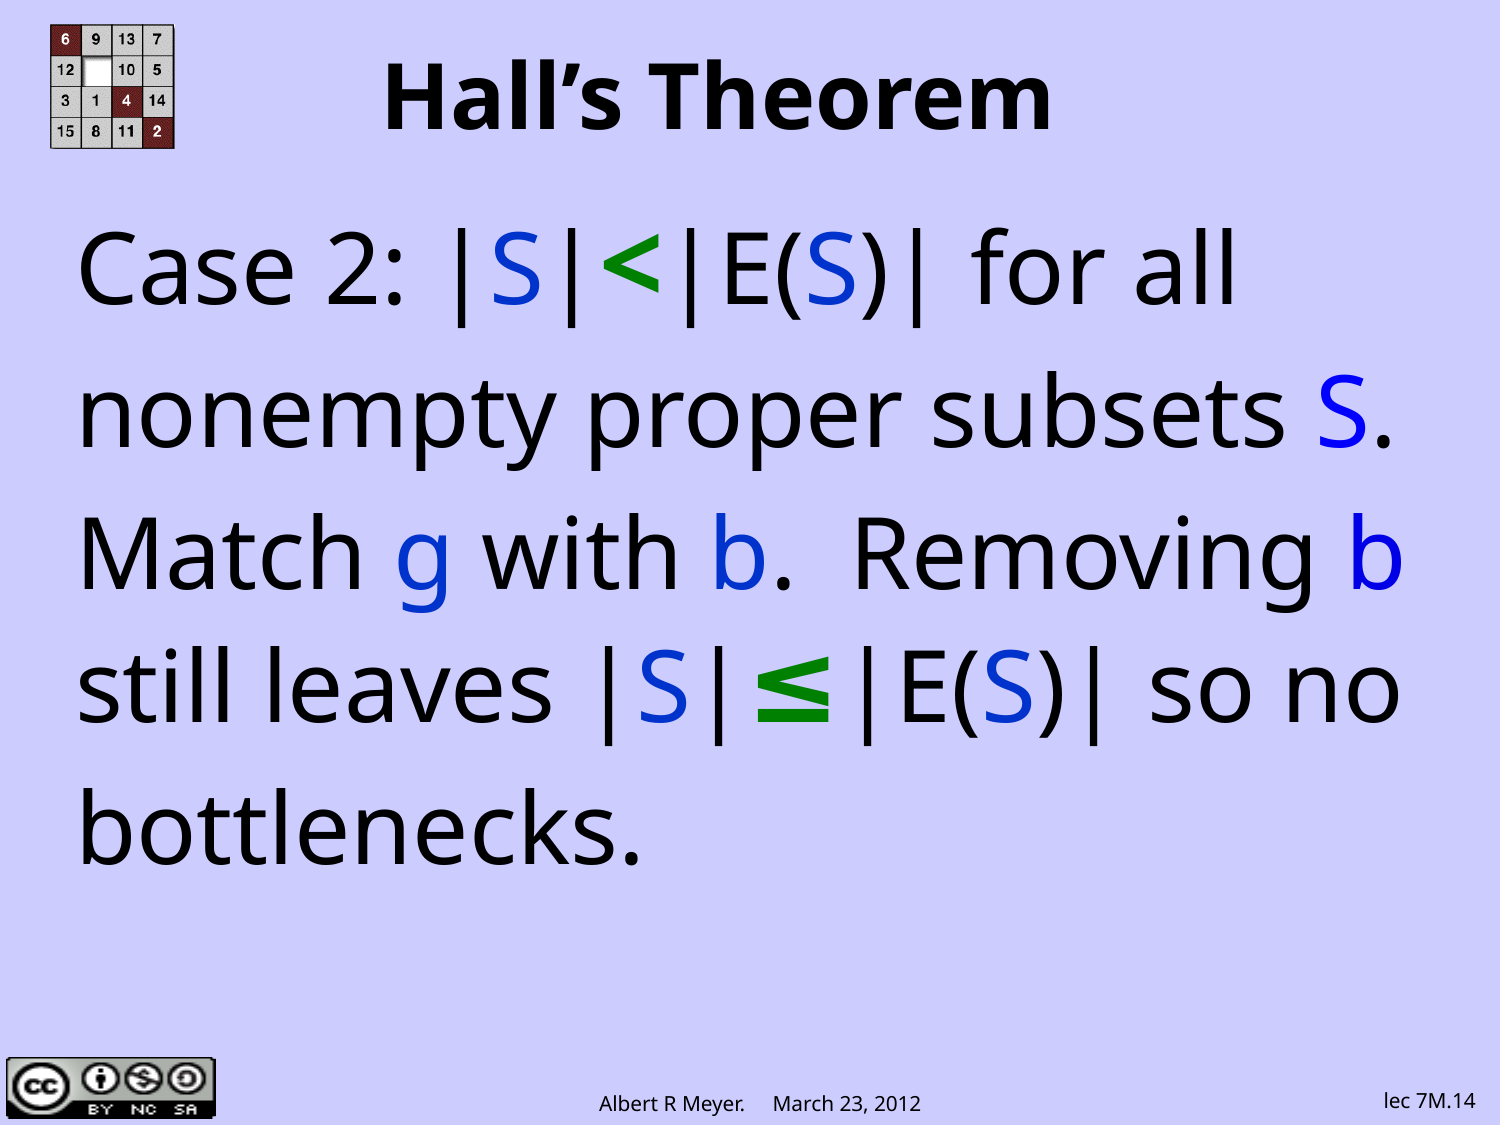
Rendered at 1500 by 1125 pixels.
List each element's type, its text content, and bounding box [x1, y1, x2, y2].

picture [6, 1057, 216, 1119]
picture [50, 24, 175, 149]
slide_number lec 7M.14 [1247, 1079, 1491, 1121]
text_box Case 2: |S|<|E(S)| for all nonempty proper subsets S. Match g with b. Removing b still leaves |S|≤|E(S)| so no bottlenecks. [60, 184, 1436, 892]
title Hall’s Theorem [364, 0, 1132, 187]
